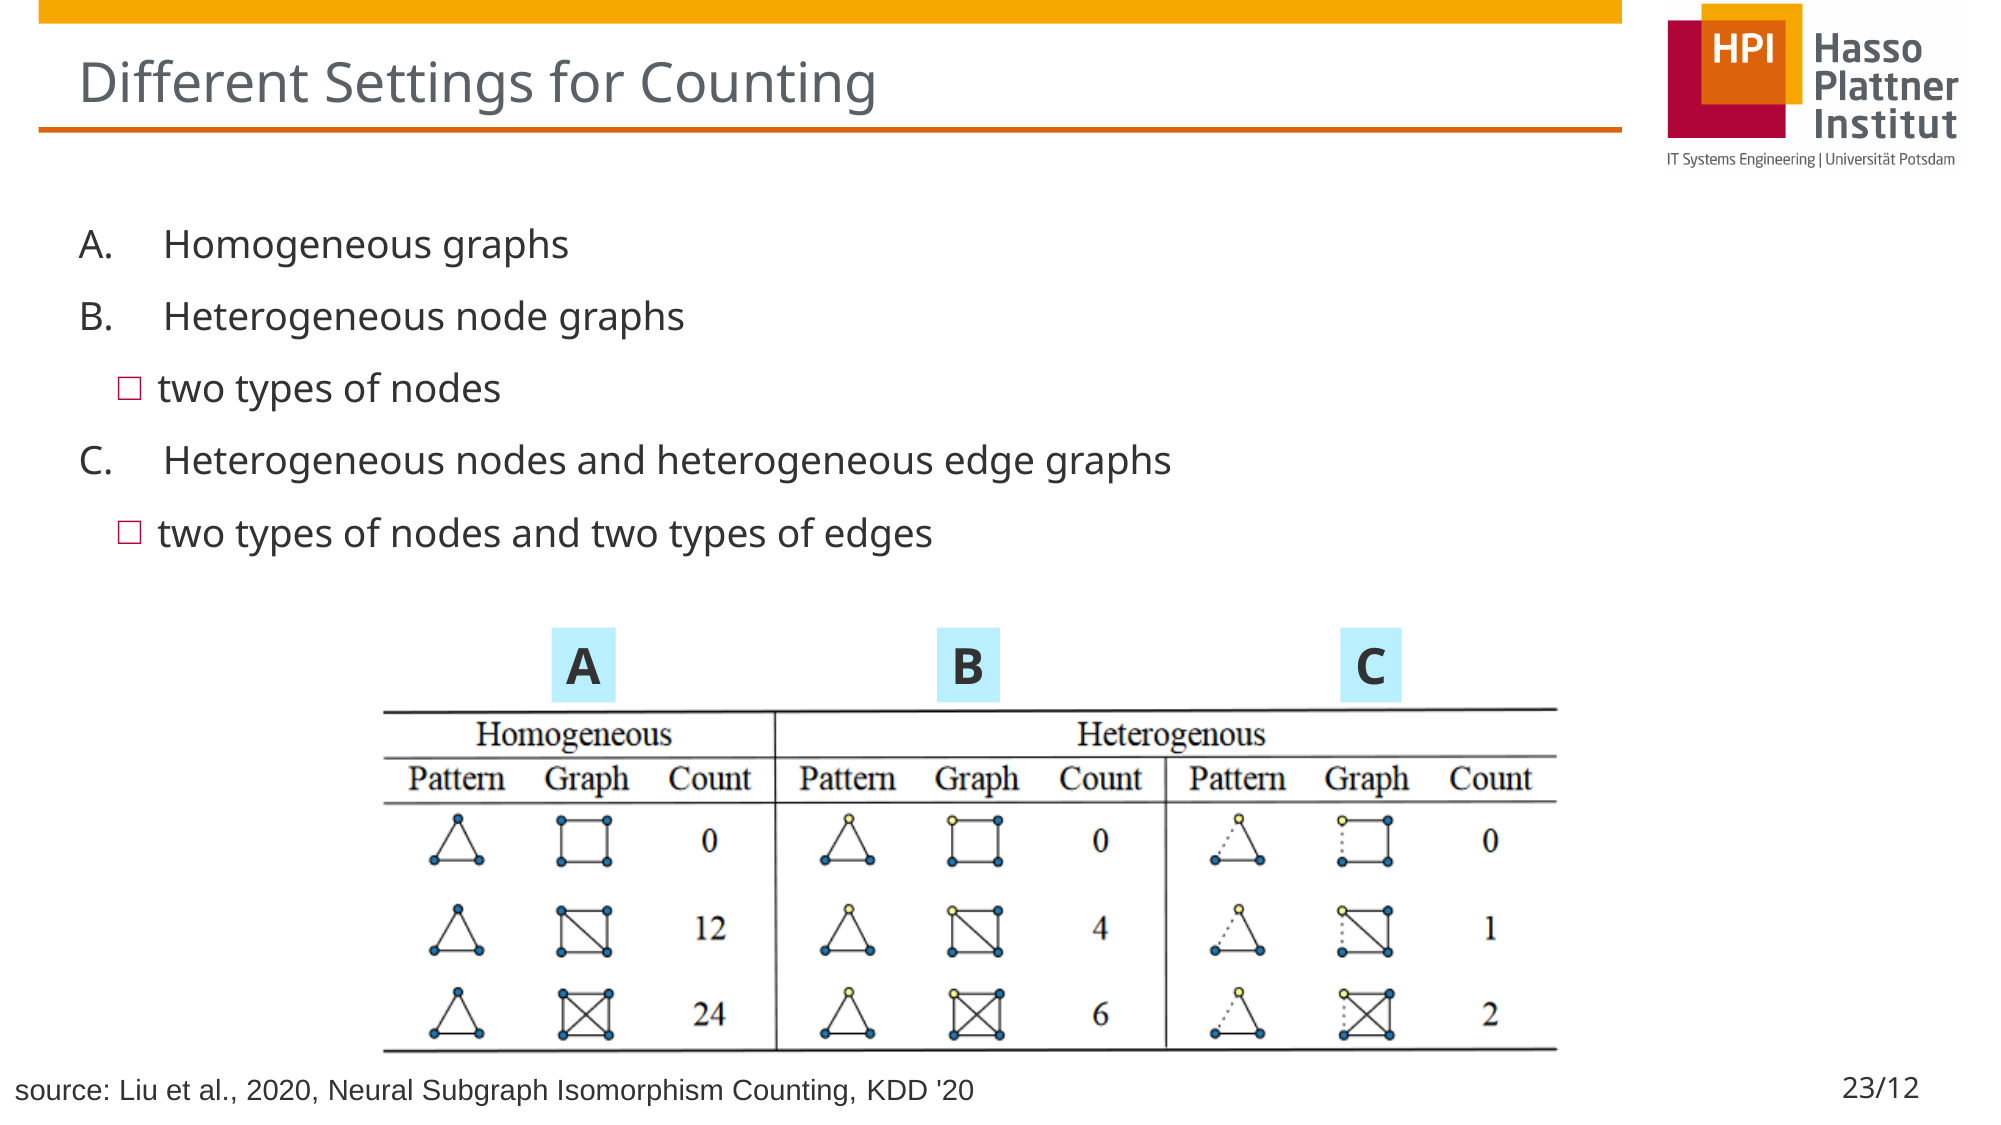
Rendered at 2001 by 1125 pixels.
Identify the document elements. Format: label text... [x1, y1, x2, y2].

picture [1664, 0, 1965, 170]
text_box C [1340, 627, 1402, 696]
picture [368, 697, 1571, 1066]
text_box source: Liu et al., 2020, Neural Subgraph Isomorphism Counting, KDD '20 [0, 1063, 1453, 1114]
text_box A [551, 627, 616, 696]
title Different Settings for Counting [78, 23, 1583, 115]
text_box B [937, 627, 1001, 696]
list Homogeneous graphs Heterogeneous node graphs two types of nodes Heterogeneous nodes and heterogeneous edge graphs two types of nodes and two types of edges [78, 210, 1961, 1051]
